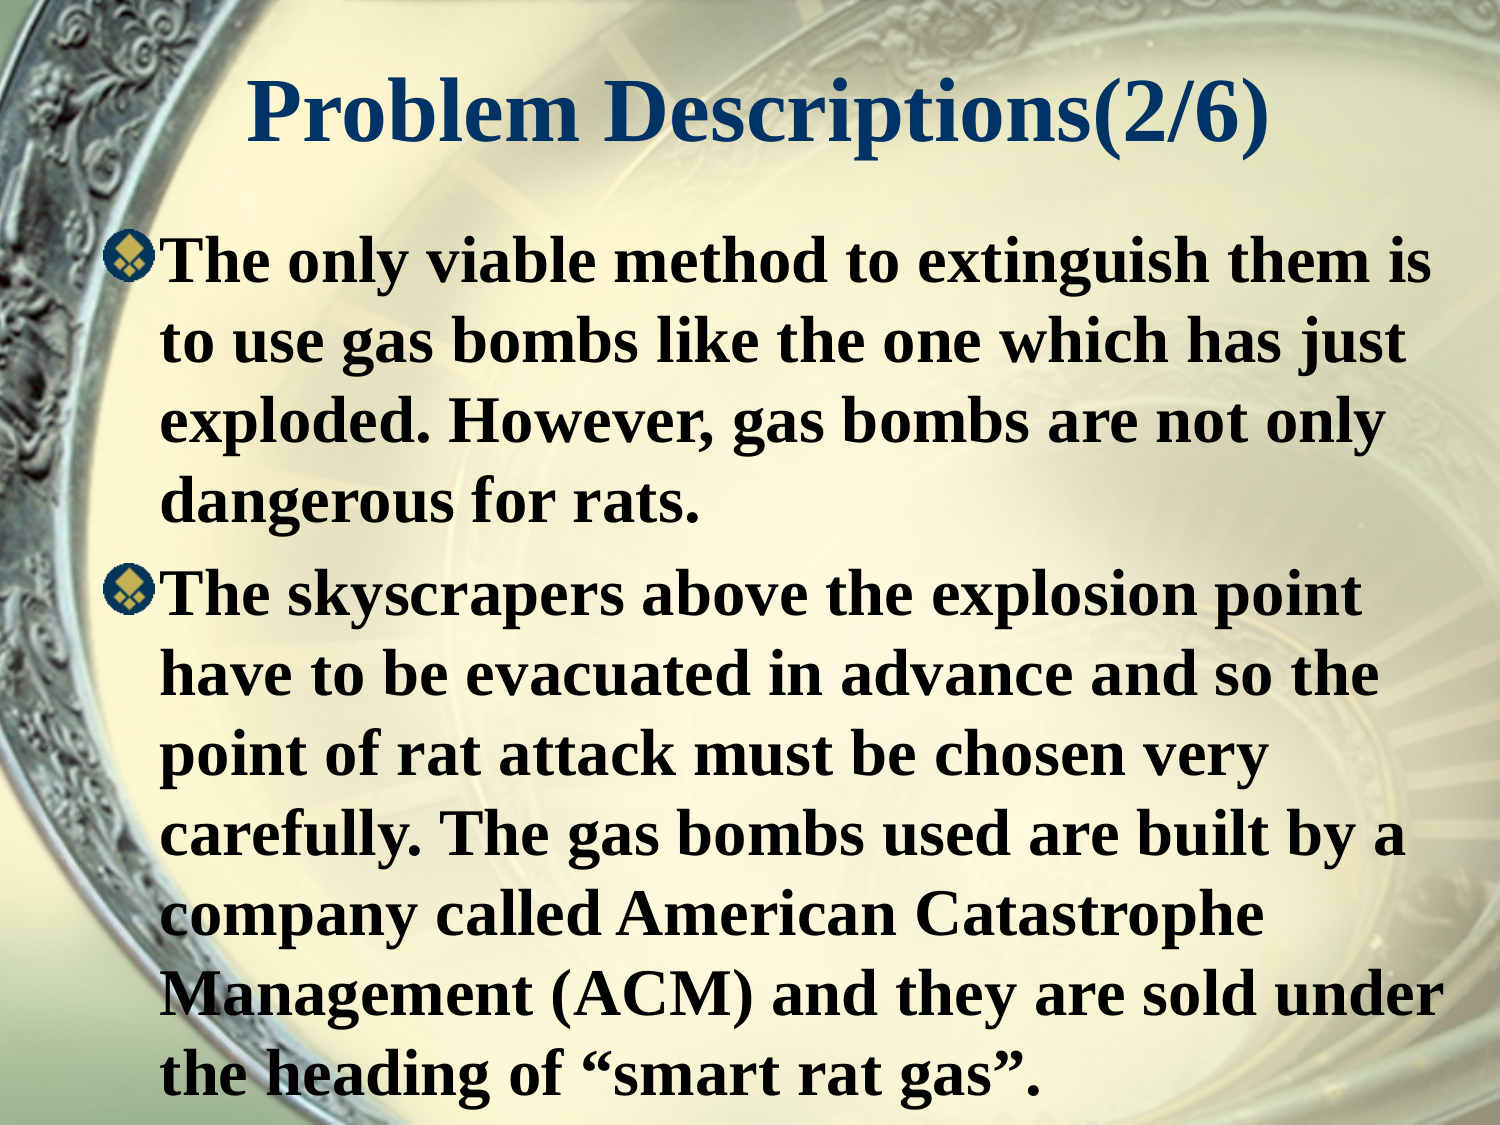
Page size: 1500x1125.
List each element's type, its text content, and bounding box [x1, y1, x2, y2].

list The only viable method to extinguish them is to use gas bombs like the one which has just exploded. However, gas bombs are not only dangerous for rats. The skyscrapers above the explosion point have to be evacuated in advance and so the point of rat attack must be chosen very carefully. The gas bombs used are built by a company called American Catastrophe Management (ACM) and they are sold under the heading of “smart rat gas”. [88, 208, 1483, 1094]
title Problem Descriptions(2/6) [159, 54, 1360, 192]
picture [0, 0, 1500, 1125]
